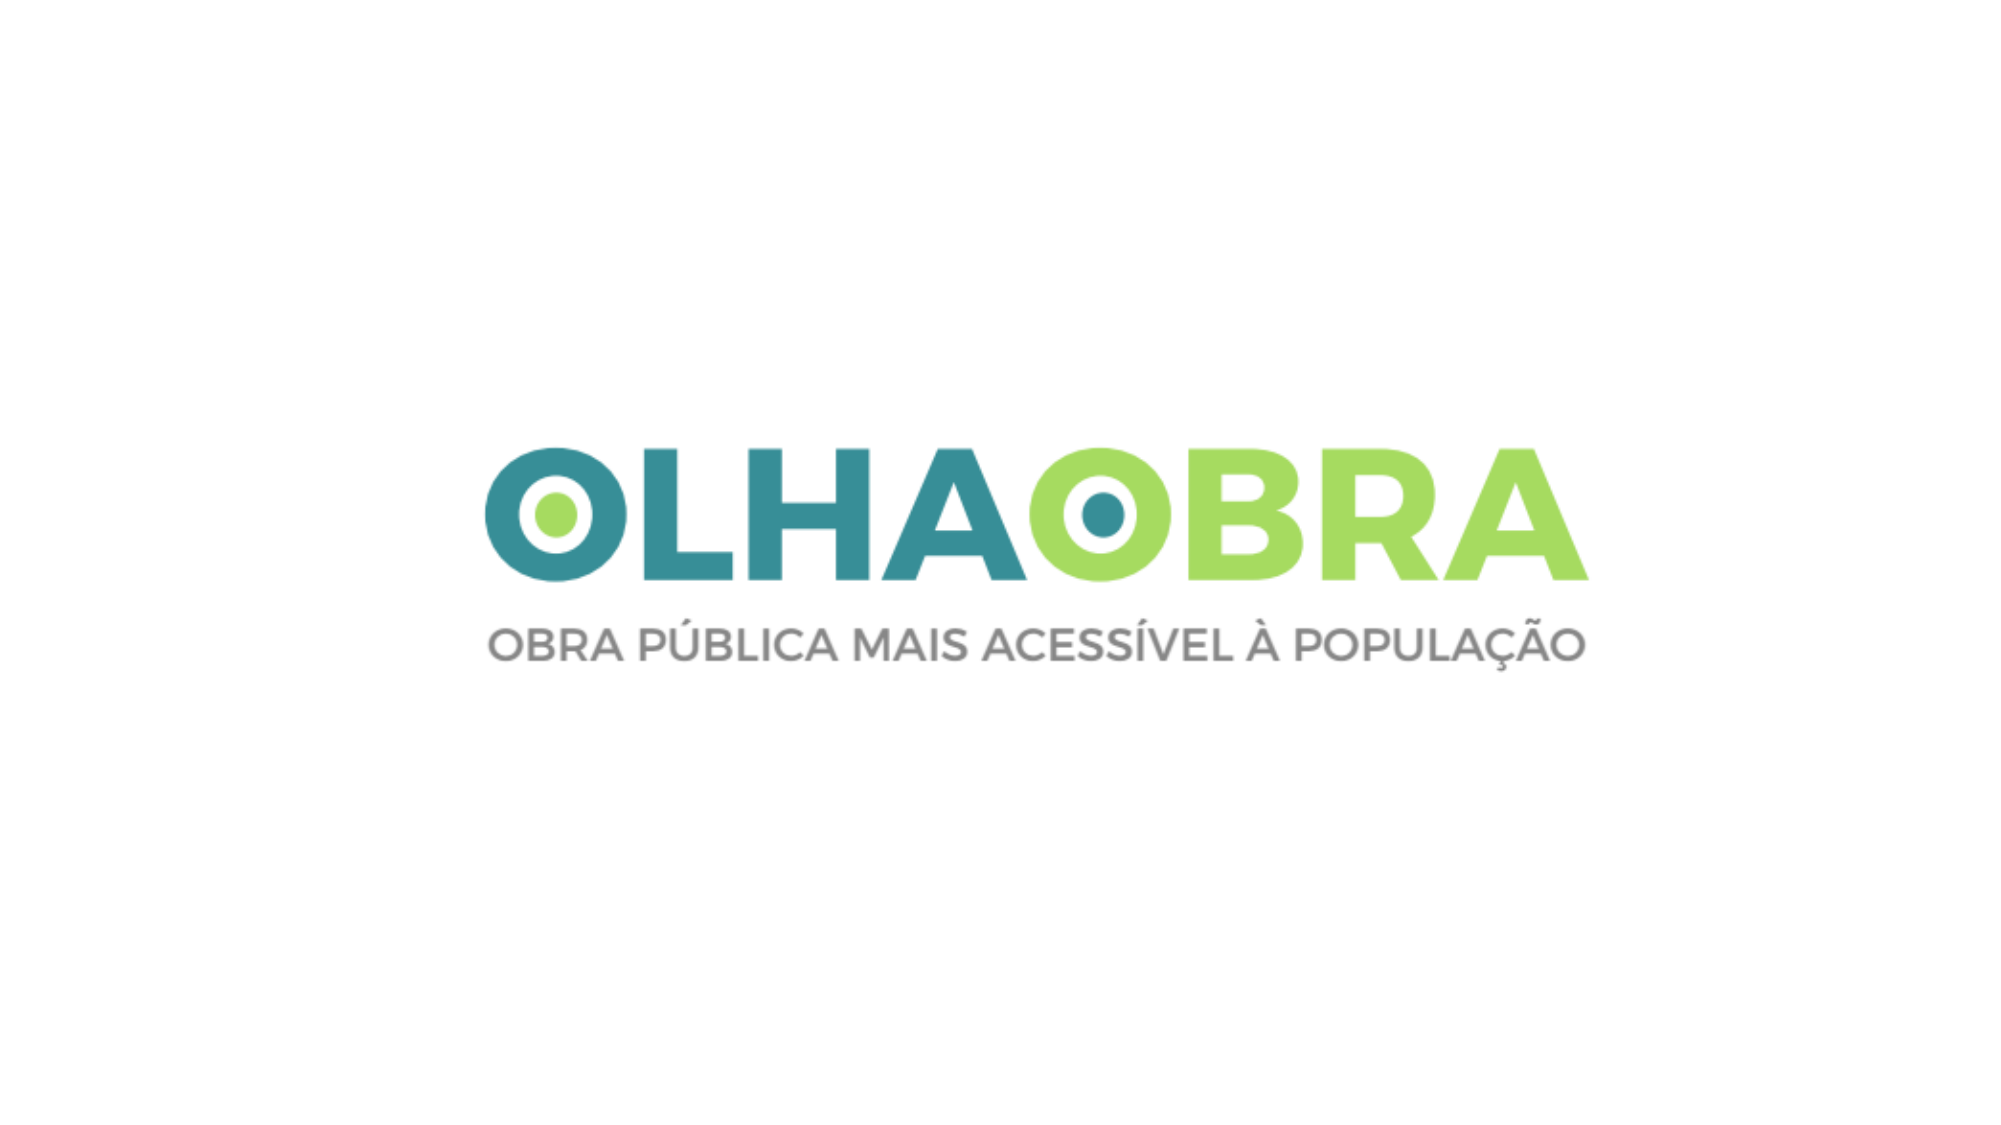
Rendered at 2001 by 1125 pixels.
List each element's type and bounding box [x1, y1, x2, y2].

picture [432, 321, 1682, 757]
